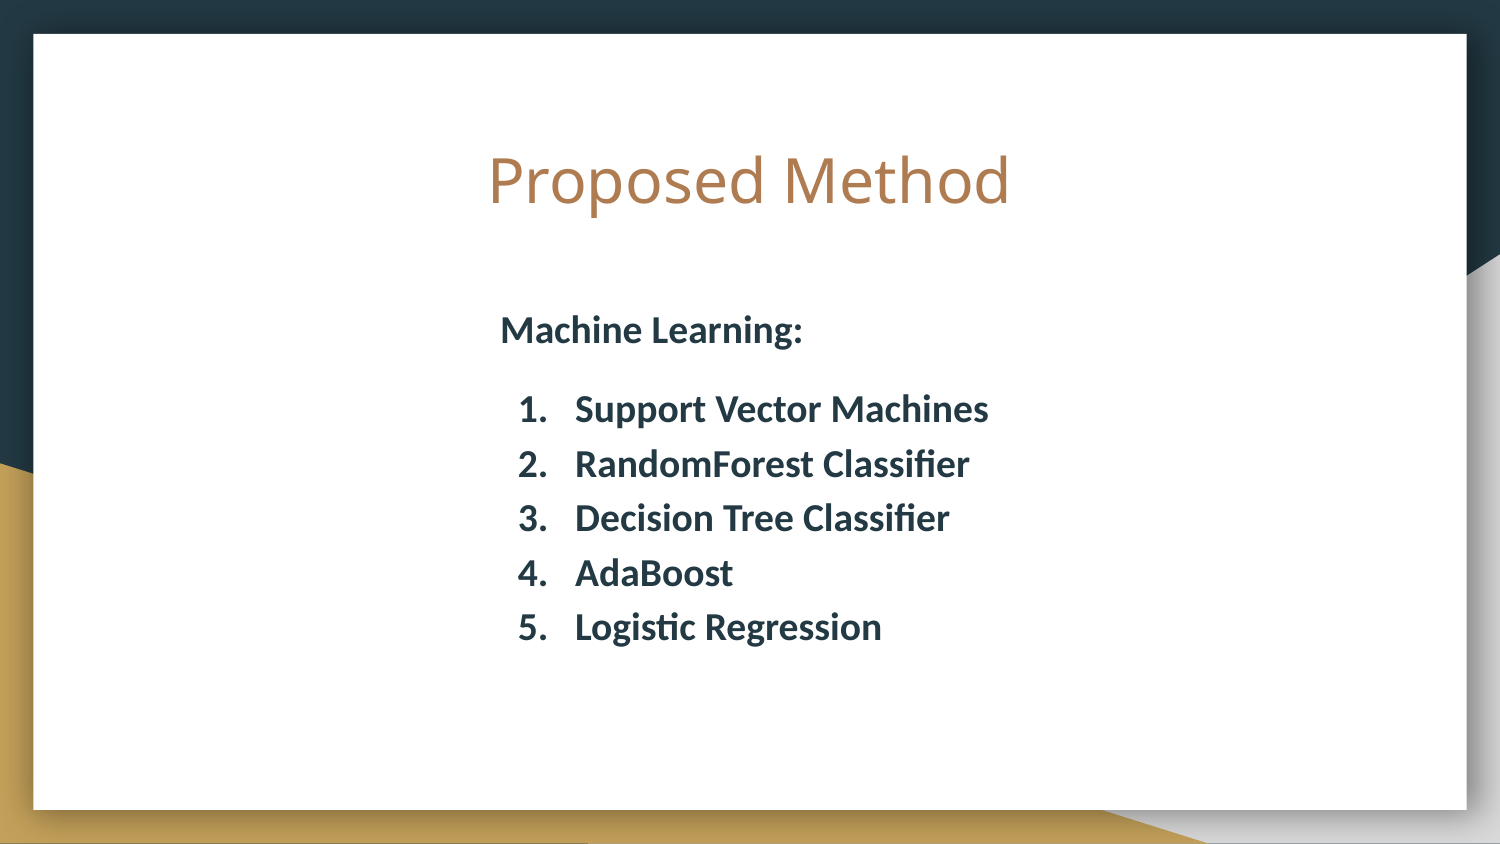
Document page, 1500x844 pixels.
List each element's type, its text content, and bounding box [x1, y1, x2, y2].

list Machine Learning: Support Vector Machines RandomForest Classifier Decision Tree Classifier AdaBoost Logistic Regression [485, 281, 1015, 684]
title Proposed Method [134, 100, 1366, 258]
